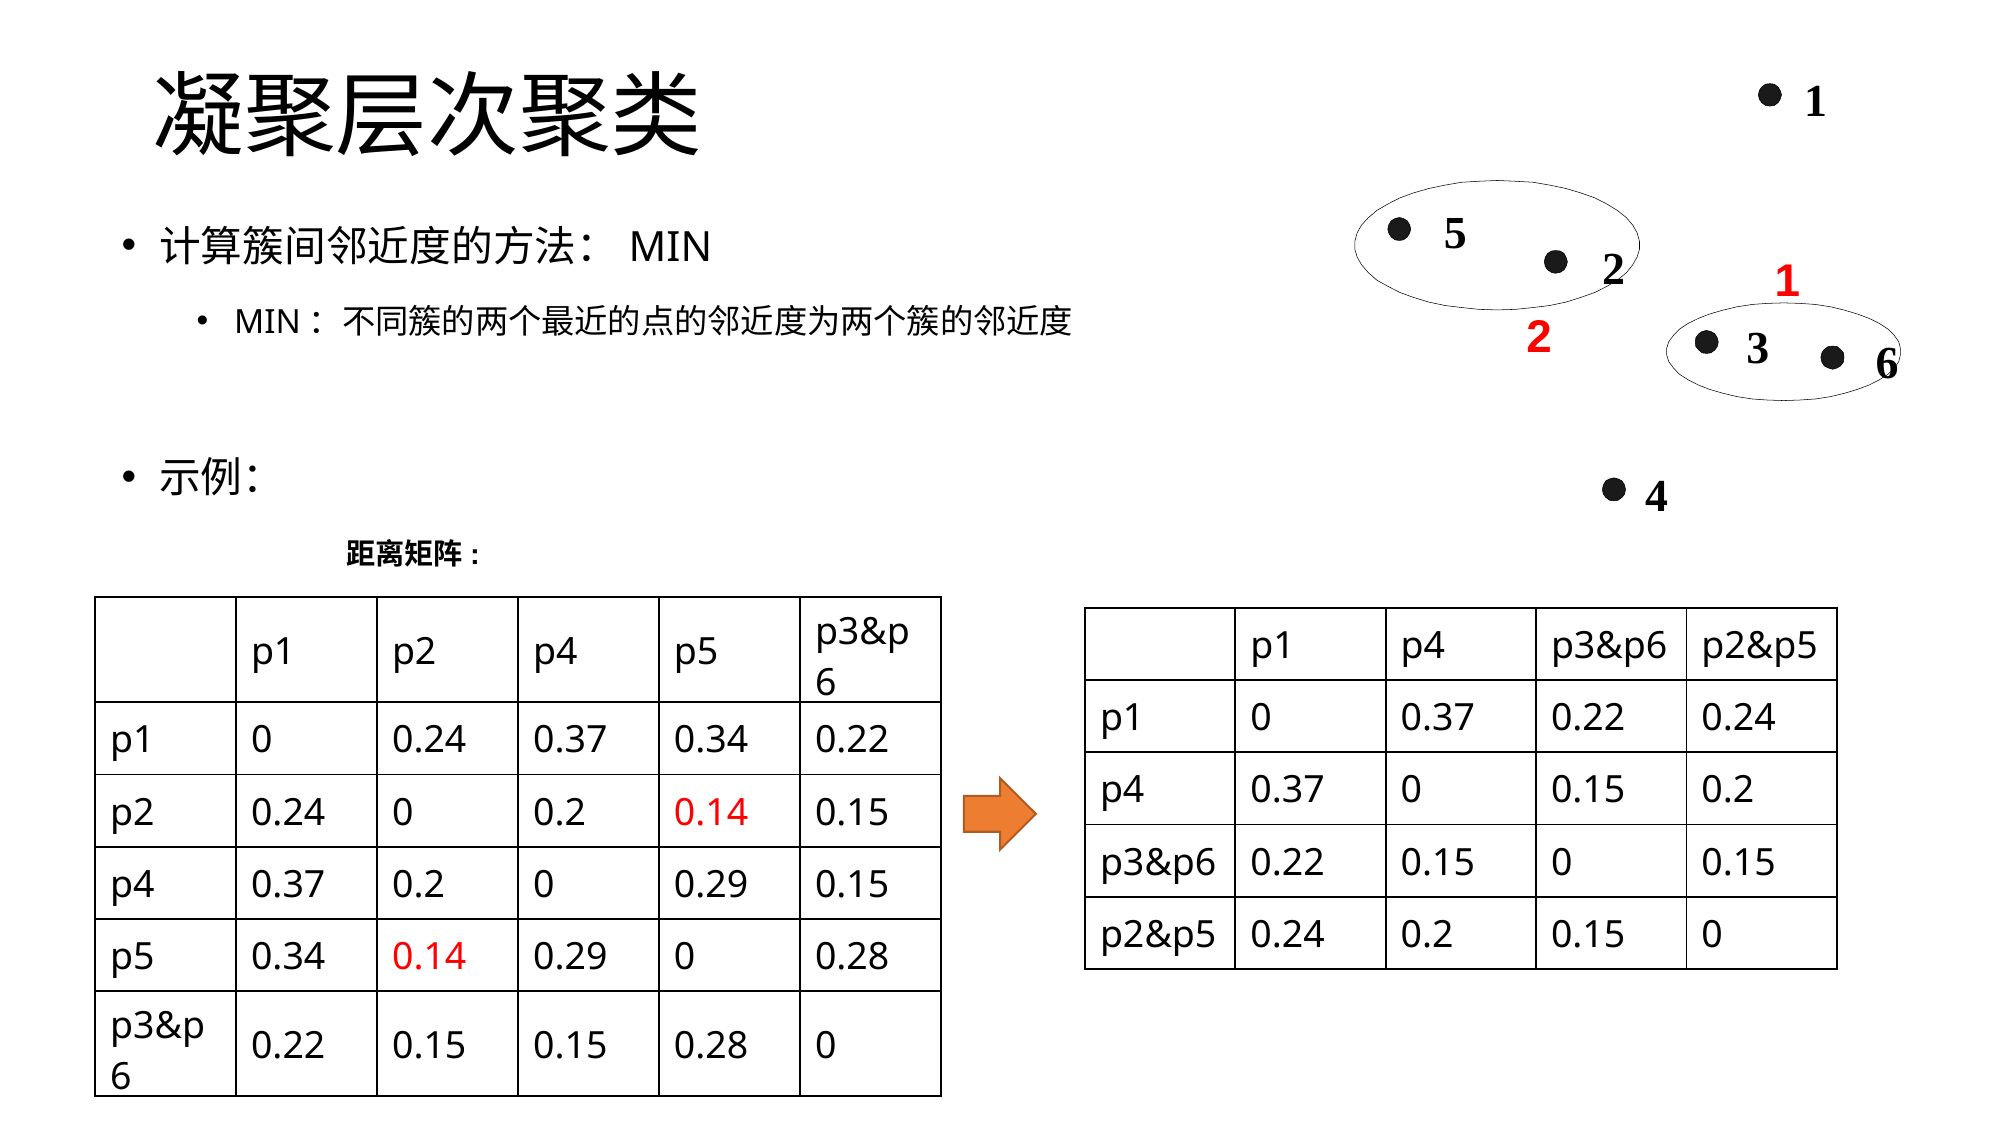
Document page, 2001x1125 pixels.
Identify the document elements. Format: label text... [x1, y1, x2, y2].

table_cell 0.22 [801, 703, 940, 774]
text_box [297, 496, 1085, 1039]
table_cell 0.24 [1687, 681, 1836, 751]
table_header [96, 598, 235, 701]
table_header p4 [1387, 609, 1535, 679]
table_cell 0 [1687, 898, 1836, 968]
table_cell 0 [801, 992, 940, 1095]
table_cell 0 [1537, 825, 1686, 896]
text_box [1387, 70, 1909, 528]
table_cell 0.22 [237, 992, 376, 1095]
table_cell 0 [660, 920, 799, 990]
table_cell p4 [1086, 753, 1234, 824]
table_cell 0 [378, 775, 517, 846]
table_header p2 [378, 598, 517, 701]
text_box 距离矩阵: [331, 527, 619, 578]
table_cell 0.28 [660, 992, 799, 1095]
table_cell 0.15 [801, 775, 940, 846]
table_cell p3&p6 [1086, 825, 1234, 896]
table_header p3&p6 [801, 598, 940, 701]
table_cell 0.2 [378, 848, 517, 918]
table_cell 0.2 [1387, 898, 1535, 968]
table_cell 0 [1387, 753, 1535, 824]
table_cell 0.14 [378, 920, 517, 990]
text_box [1354, 180, 1640, 371]
table_cell p5 [96, 920, 235, 990]
table_cell 0.22 [1537, 681, 1686, 751]
table_cell 0.34 [237, 920, 376, 990]
table_cell 0.22 [1236, 825, 1385, 896]
table_cell 0.37 [237, 848, 376, 918]
table_cell 0.37 [519, 703, 658, 774]
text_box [1666, 250, 1901, 401]
table_cell 0.15 [1537, 898, 1686, 968]
table_cell 0.24 [1236, 898, 1385, 968]
table_cell 0.34 [660, 703, 799, 774]
table_cell 0.2 [1687, 753, 1836, 824]
text_box [962, 775, 1038, 853]
table_cell p2&p5 [1086, 898, 1234, 968]
table_header [1086, 609, 1234, 679]
table_cell 0.29 [660, 848, 799, 918]
table_cell 0.15 [378, 992, 517, 1095]
table_cell 0.15 [1687, 825, 1836, 896]
table_cell p4 [96, 848, 235, 918]
table_cell p3&p6 [96, 992, 235, 1095]
table_header p1 [1236, 609, 1385, 679]
list 计算簇间邻近度的方法：MIN MIN：不同簇的两个最近的点的邻近度为两个簇的邻近度 示例： [106, 186, 1894, 1023]
table_cell 0.29 [519, 920, 658, 990]
table_cell 0.2 [519, 775, 658, 846]
table_cell 0 [519, 848, 658, 918]
table_cell 0 [1236, 681, 1385, 751]
table_cell 0.15 [801, 848, 940, 918]
table_cell 0.15 [1537, 753, 1686, 824]
table_header p4 [519, 598, 658, 701]
table_cell 0.14 [660, 775, 799, 846]
table_cell p1 [96, 703, 235, 774]
table_header p2&p5 [1687, 609, 1836, 679]
table_header p1 [237, 598, 376, 701]
table_header p3&p6 [1537, 609, 1686, 679]
table_cell 0.15 [1387, 825, 1535, 896]
table_cell 0.24 [378, 703, 517, 774]
table_cell 0.28 [801, 920, 940, 990]
table_cell 0.24 [237, 775, 376, 846]
title 凝聚层次聚类 [137, 10, 1863, 186]
table_cell 0.37 [1236, 753, 1385, 824]
table_cell 0.37 [1387, 681, 1535, 751]
table_cell p2 [96, 775, 235, 846]
table_cell 0.15 [519, 992, 658, 1095]
table_cell p1 [1086, 681, 1234, 751]
table_header p5 [660, 598, 799, 701]
table_cell 0 [237, 703, 376, 774]
